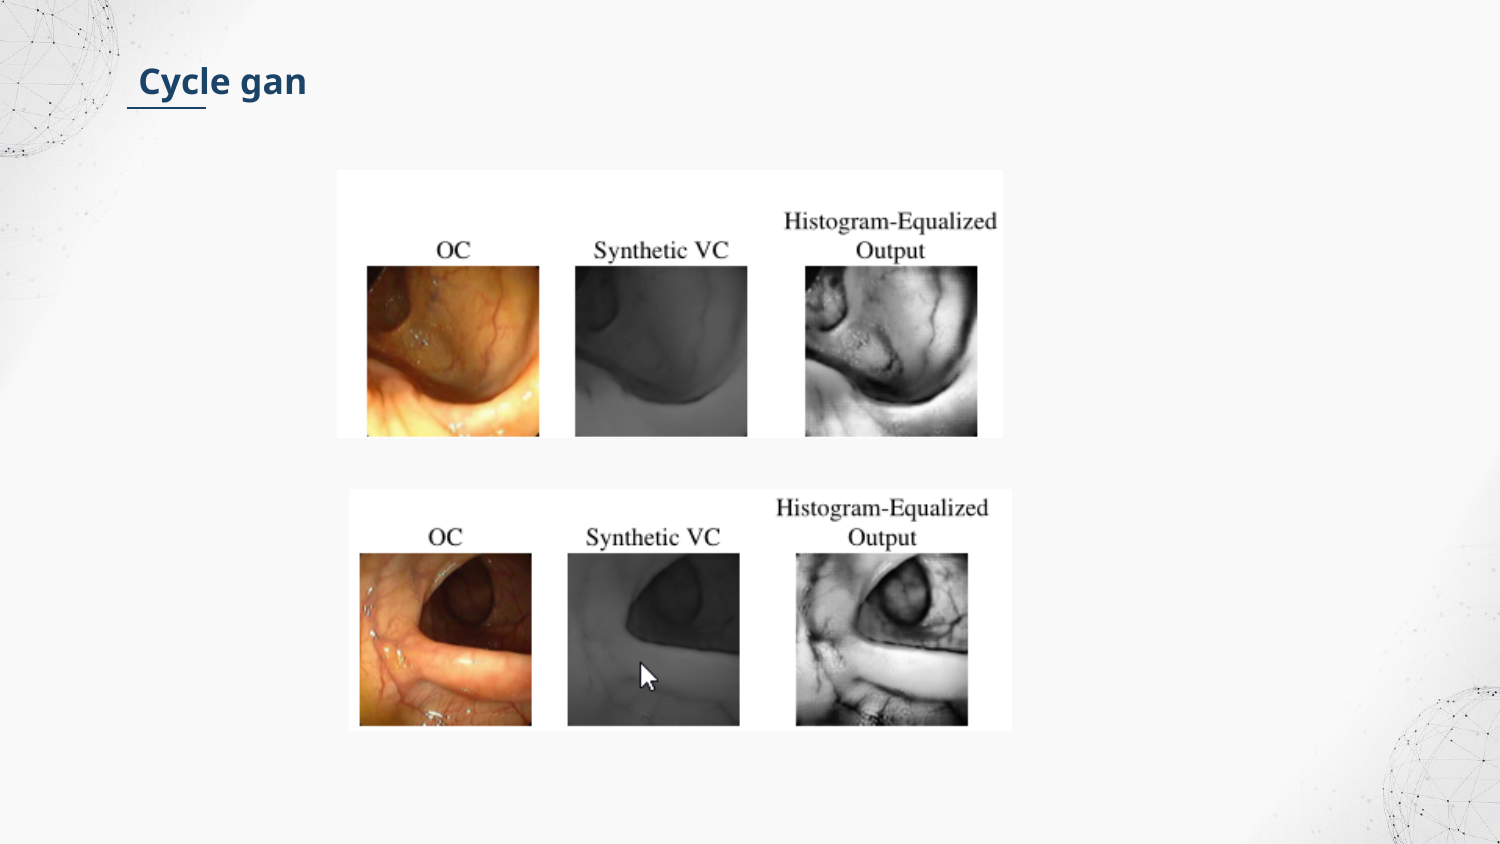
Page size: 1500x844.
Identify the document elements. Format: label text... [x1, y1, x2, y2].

picture [0, 0, 1500, 844]
text_box Cycle gan [127, 53, 499, 108]
